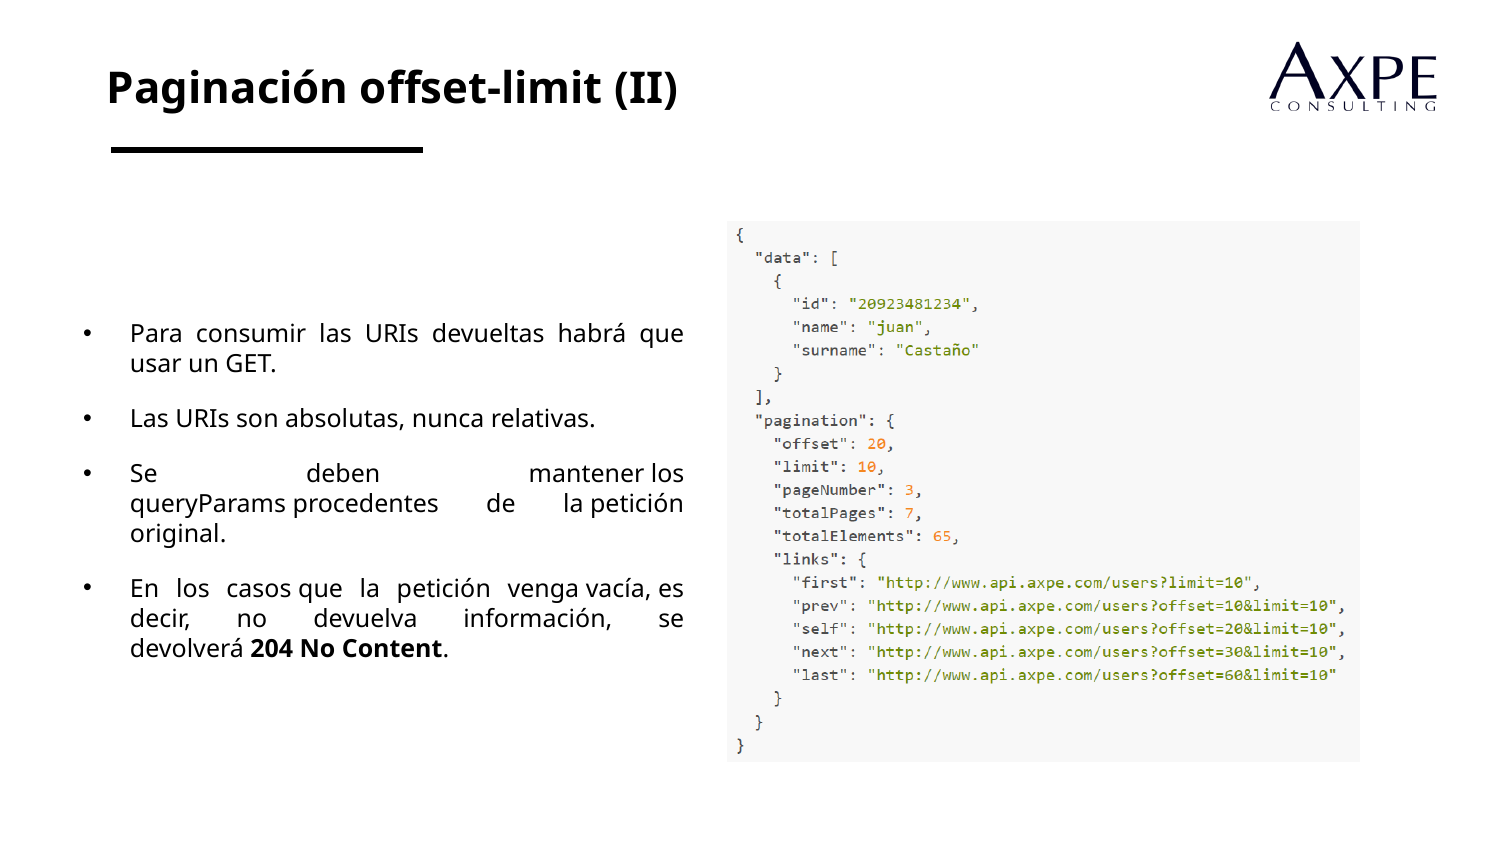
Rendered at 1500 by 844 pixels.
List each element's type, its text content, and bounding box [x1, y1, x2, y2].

picture [727, 221, 1360, 763]
text_box Paginación offset-limit (II) [91, 36, 1077, 127]
text_box Para consumir las URIs devueltas habrá que usar un GET. Las URIs son absolutas, nunca relativas. Se deben mantener los queryParams procedentes de la petición original. En los casos que la petición venga vacía, es decir, no devuelva información, se devolverá 204 No Content. [68, 310, 701, 670]
picture [1257, 40, 1448, 113]
